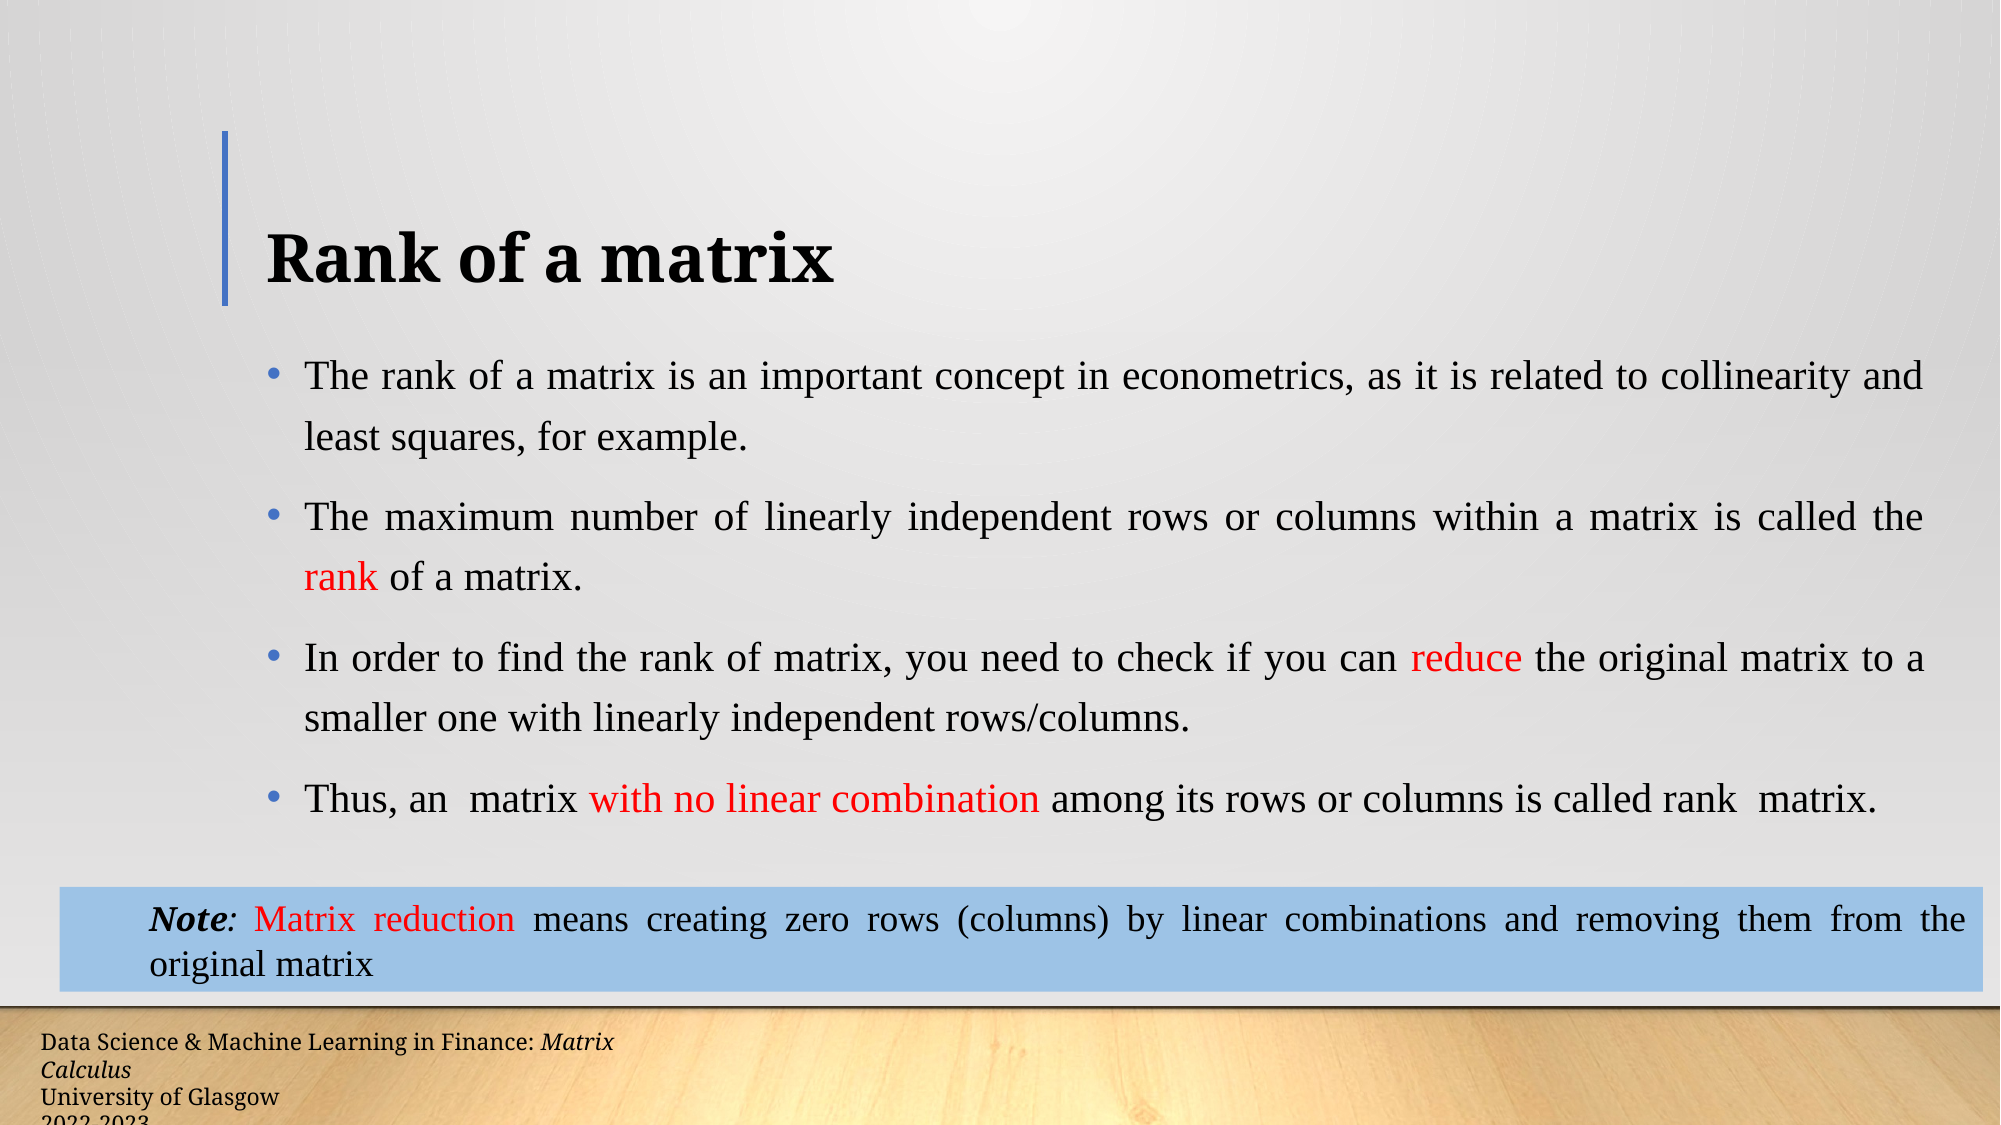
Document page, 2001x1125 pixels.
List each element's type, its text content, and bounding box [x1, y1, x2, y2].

text_box Note: Matrix reduction means creating zero rows (columns) by linear combinations and removing them from the original matrix [59, 886, 1983, 992]
text_box Data Science & Machine Learning in Finance: Matrix Calculus University of Glasgow 2022-2023 [25, 1020, 718, 1125]
title Rank of a matrix [251, 131, 1814, 305]
picture [0, 1006, 2000, 1125]
